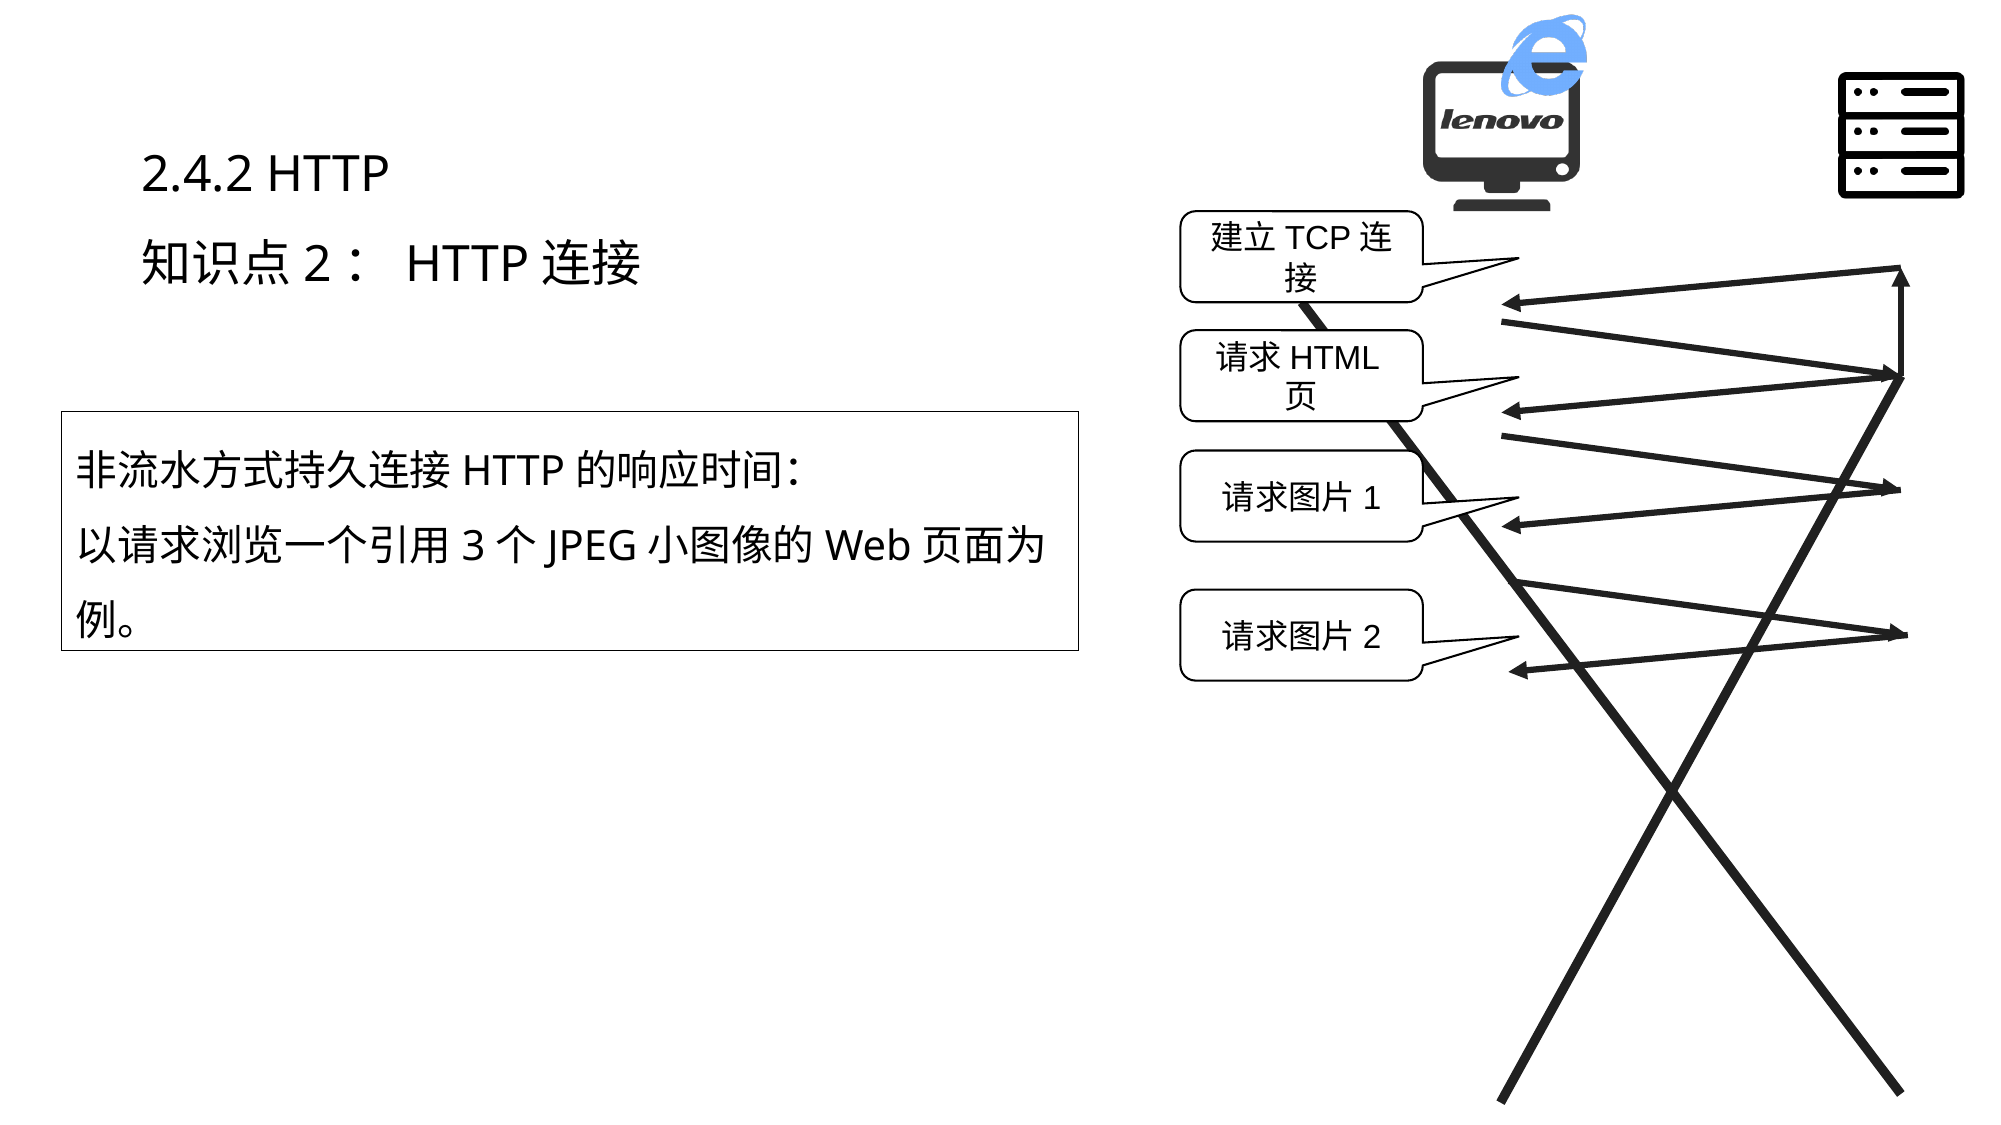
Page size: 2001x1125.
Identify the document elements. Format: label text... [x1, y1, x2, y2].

picture [1822, 56, 1980, 214]
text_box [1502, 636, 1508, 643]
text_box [1501, 435, 1901, 489]
text_box 非流水方式持久连接HTTP的响应时间： 以请求浏览一个引用3个JPEG小图像的Web页面为例。 [61, 411, 1079, 651]
text_box 请求HTML页 [1179, 329, 1500, 423]
text_box 2.4.2 HTTP 知识点2：HTTP连接 [123, 102, 942, 301]
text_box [1501, 267, 1901, 305]
picture [1423, 14, 1587, 214]
text_box 请求图片1 [1179, 449, 1500, 543]
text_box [1508, 635, 1908, 672]
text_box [1501, 213, 1901, 267]
text_box 请求图片2 [1179, 588, 1500, 682]
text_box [1501, 489, 1901, 527]
text_box 建立TCP连接 [1179, 210, 1500, 304]
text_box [1501, 375, 1901, 413]
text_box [1501, 321, 1901, 375]
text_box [1508, 580, 1908, 635]
